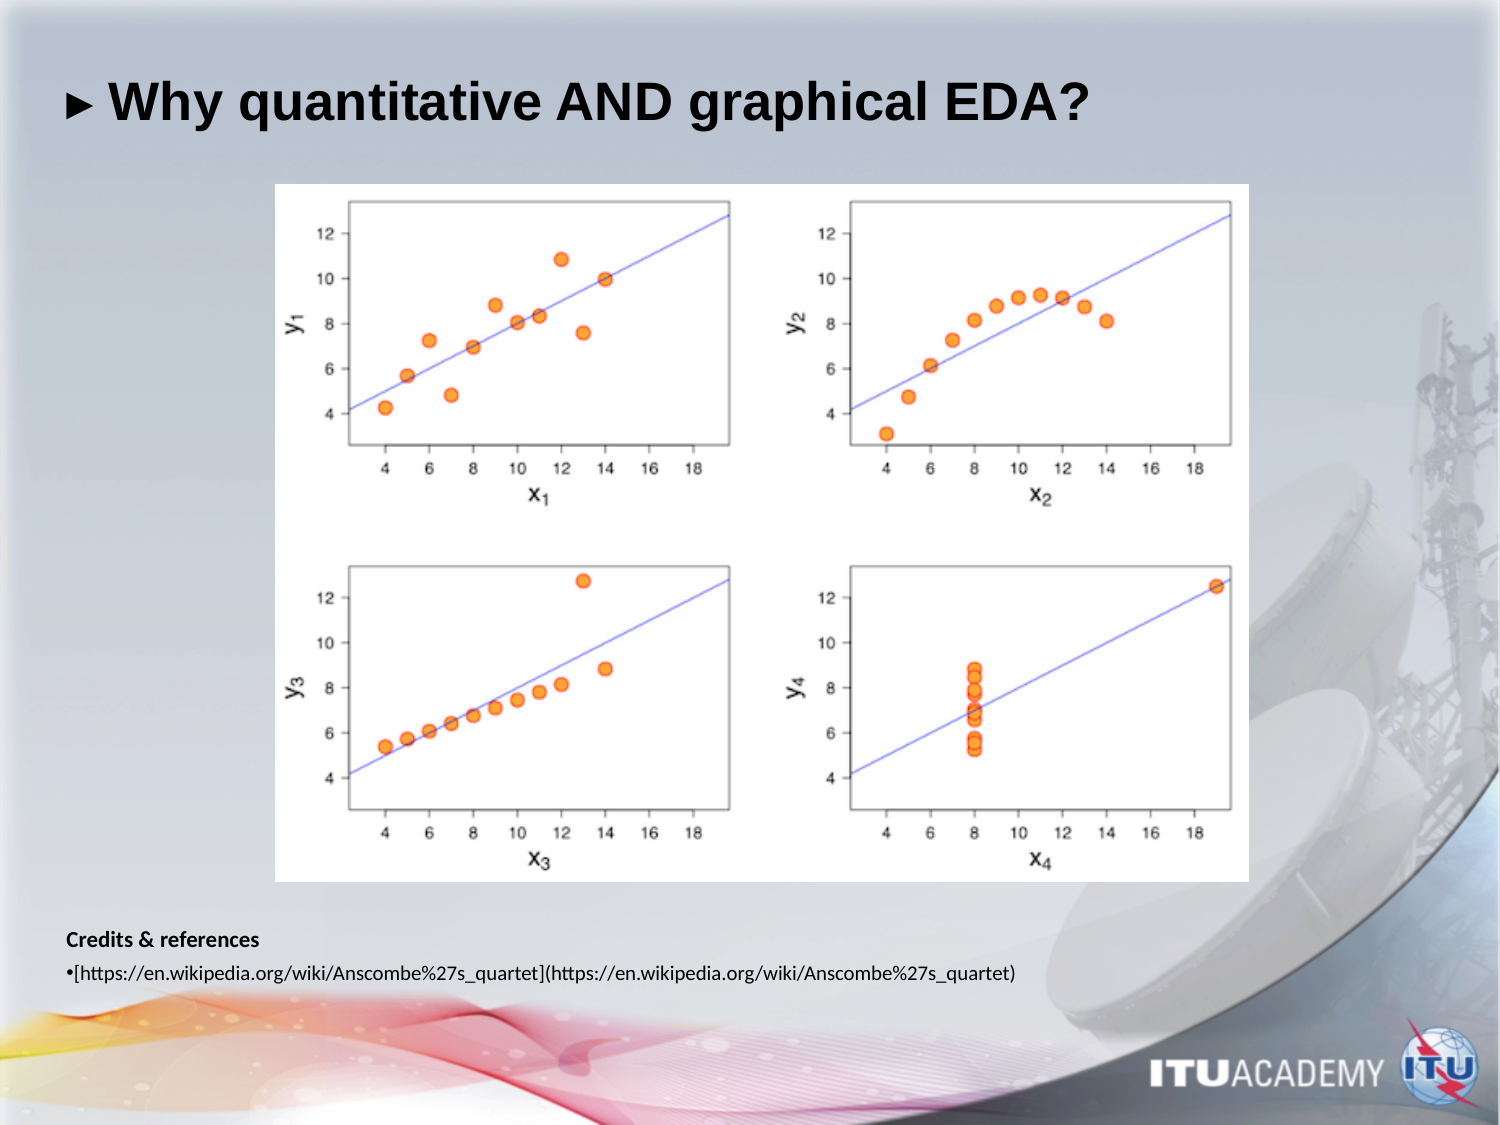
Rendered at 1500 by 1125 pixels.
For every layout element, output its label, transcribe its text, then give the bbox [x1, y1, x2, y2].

picture [0, 0, 1500, 1125]
title ▸ Why quantitative AND graphical EDA? [58, 58, 1410, 174]
list Credits & references [58, 916, 308, 965]
text_box [https://en.wikipedia.org/wiki/Anscombe%27s_quartet](https://en.wikipedia.org/wiki/Anscombe%27s_quartet) [59, 952, 1093, 1103]
